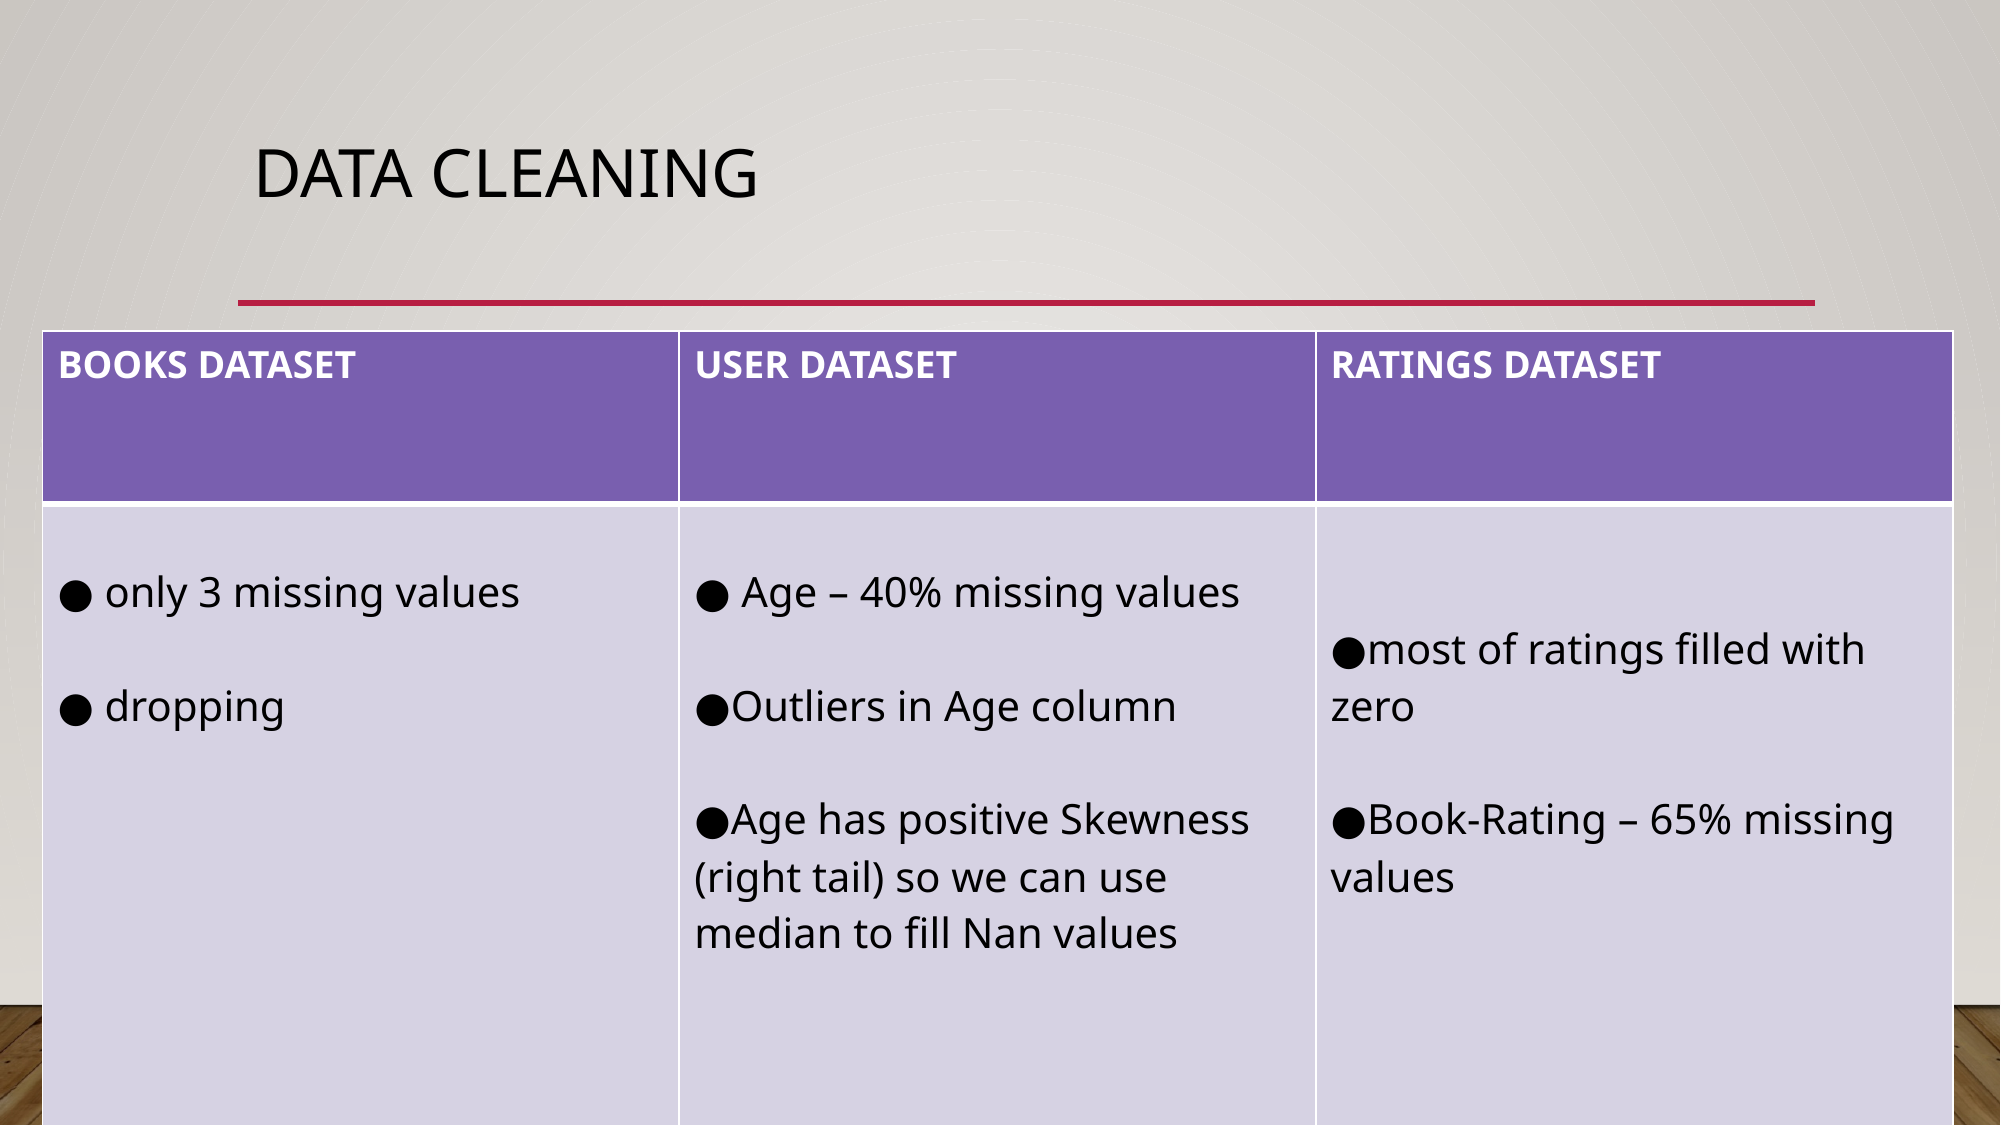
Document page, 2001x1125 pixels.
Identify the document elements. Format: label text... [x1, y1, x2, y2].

table_cell ●most of ratings filled with zero ●Book-Rating – 65% missing values [1317, 507, 1952, 1125]
table_cell ● only 3 missing values ● dropping [43, 507, 678, 1125]
picture [1954, 1005, 2000, 1125]
table_header BOOKS DATASET [43, 332, 678, 501]
title DATA CLEANING [238, 131, 1814, 305]
picture [0, 1005, 42, 1125]
table_cell ● Age – 40% missing values ●Outliers in Age column ●Age has positive Skewness (right tail) so we can use median to fill Nan values [680, 507, 1315, 1125]
table_header USER DATASET [680, 332, 1315, 501]
table_header RATINGS DATASET [1317, 332, 1952, 501]
